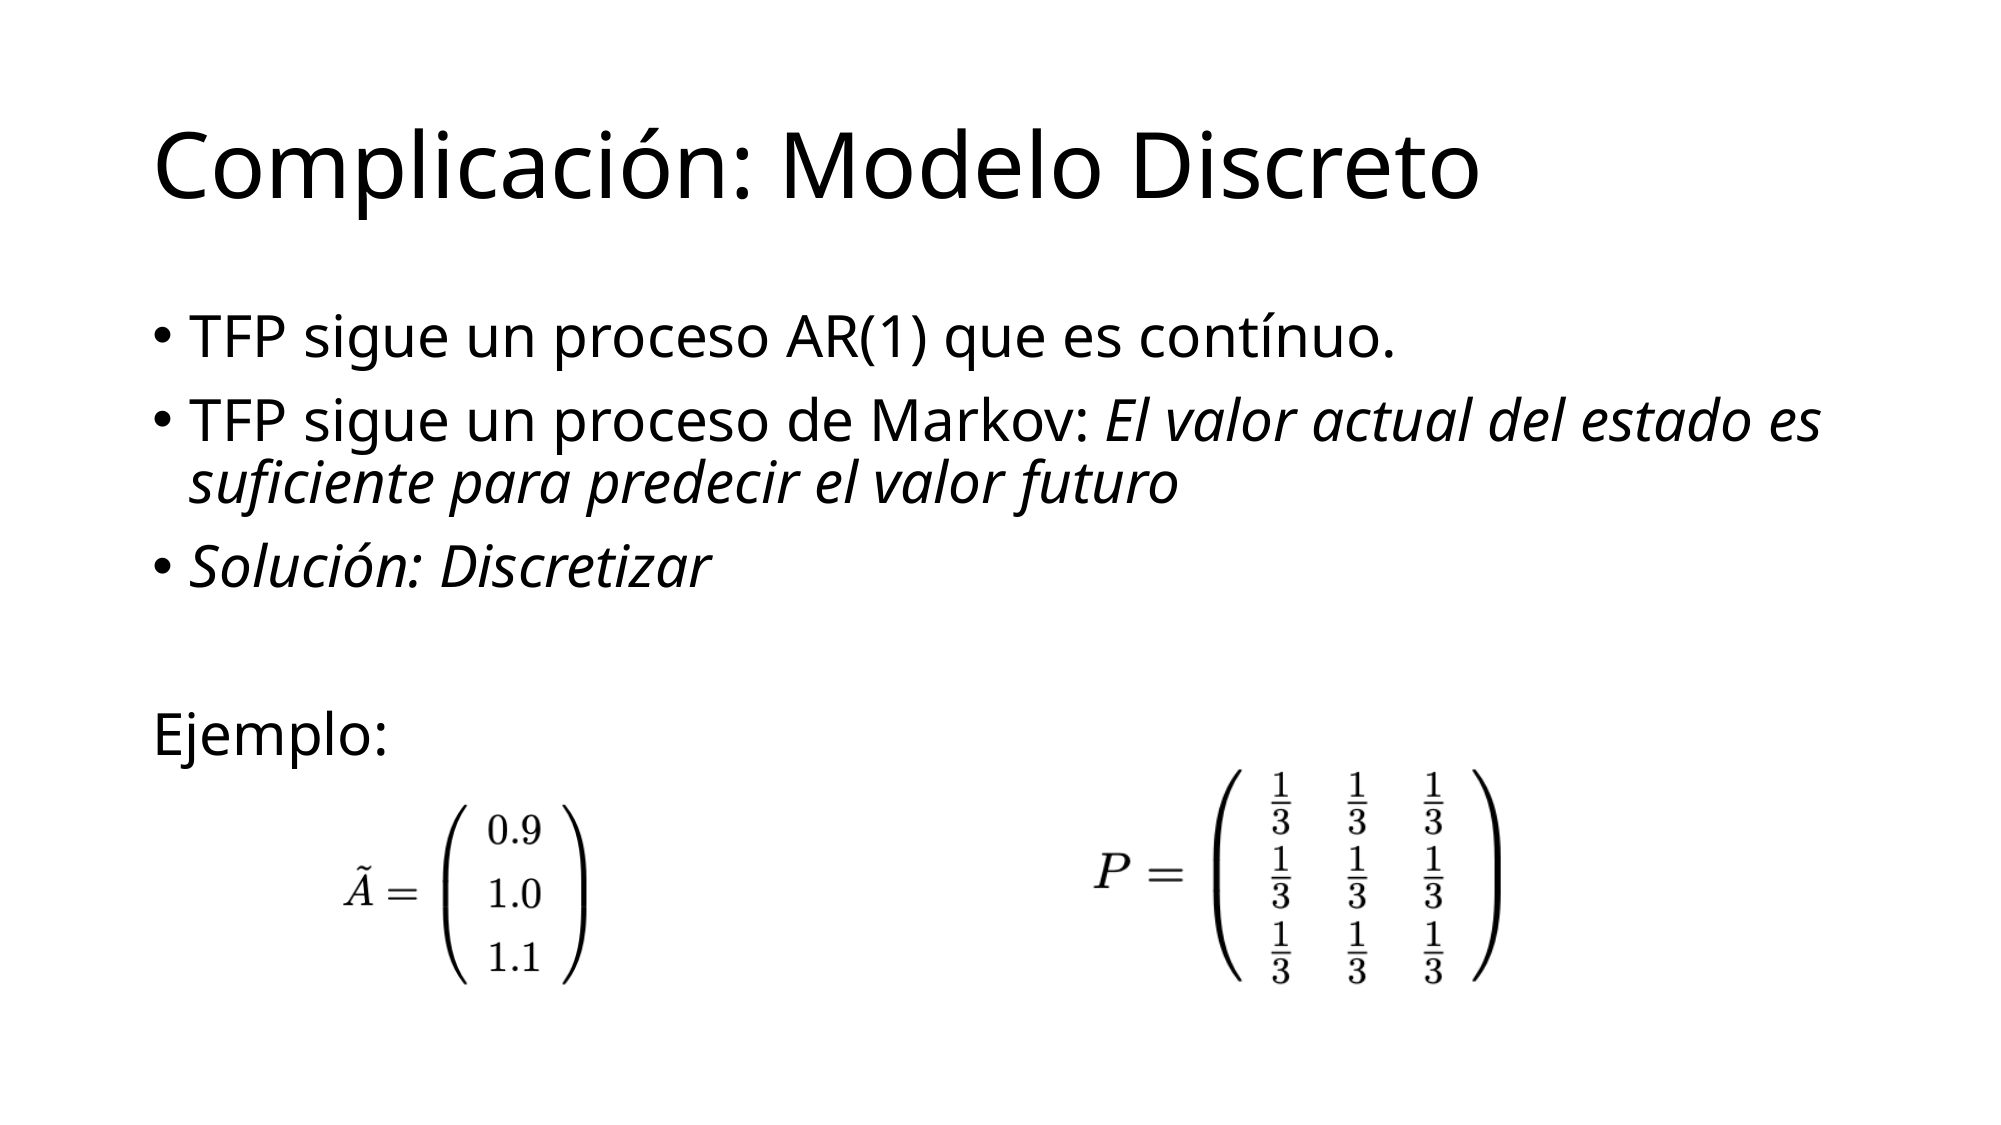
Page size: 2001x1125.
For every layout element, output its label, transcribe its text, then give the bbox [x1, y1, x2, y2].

list TFP sigue un proceso AR(1) que es contínuo. TFP sigue un proceso de Markov: El valor actual del estado es suficiente para predecir el valor futuro Solución: Discretizar Ejemplo: [137, 299, 1863, 1014]
picture [292, 785, 669, 1014]
title Complicación: Modelo Discreto [137, 59, 1863, 278]
picture [1011, 703, 1652, 1014]
